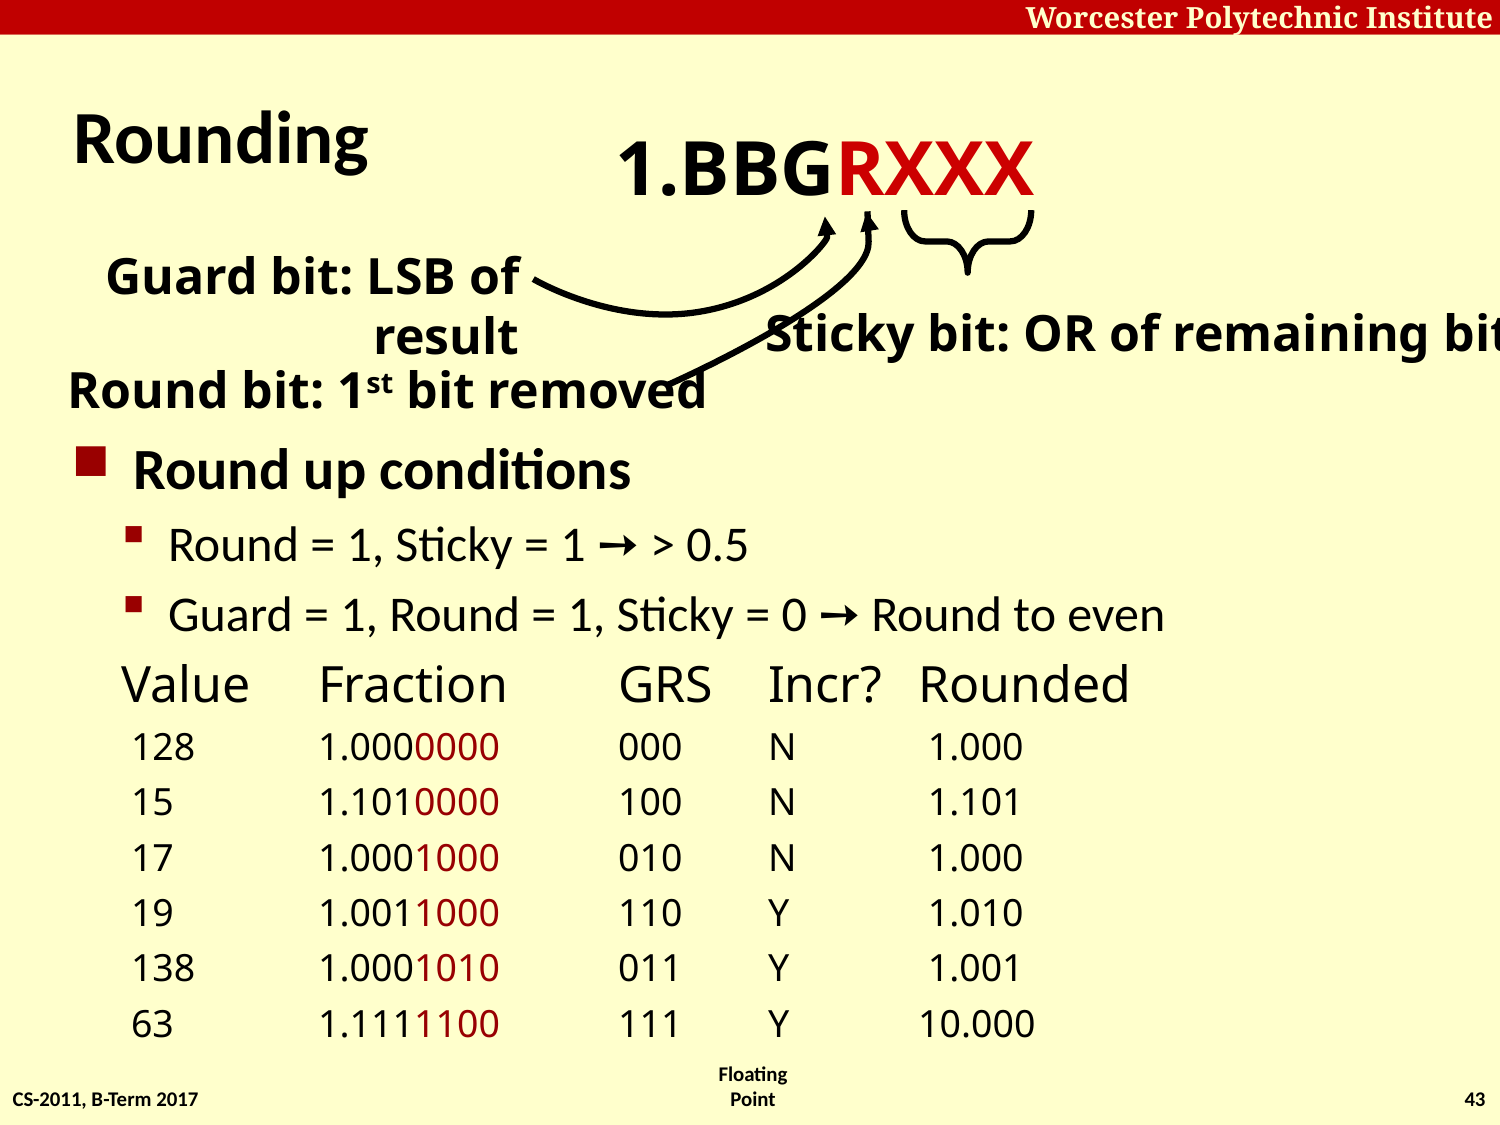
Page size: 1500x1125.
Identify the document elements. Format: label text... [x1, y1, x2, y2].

text_box Round bit: 1st bit removed [61, 352, 715, 426]
text_box Sticky bit: OR of remaining bits [758, 294, 1500, 368]
text_box [666, 206, 881, 386]
footer Floating Point [691, 1084, 809, 1111]
text_box Guard bit: LSB of result [23, 237, 526, 311]
list Round up conditions Round = 1, Sticky = 1 ➙ > 0.5 Guard = 1, Round = 1, Sticky = 0 ➙ Round to even Value Fraction GRS Incr? Rounded 128 1.0000000 000 N 1.000 15 1.1010000 100 N 1.101 17 1.0001000 010 N 1.000 19 1.0011000 110 Y 1.010 138 1.0001010 011 Y 1.001 63 1.1111100 111 Y 10.000 [62, 423, 1438, 1078]
slide_number 43 [1460, 1085, 1486, 1111]
text_box [533, 216, 833, 315]
title Rounding [58, 71, 1305, 197]
slide_number CS-2011, B-Term 2017 [12, 1085, 205, 1111]
text_box 1.BBGRXXX [609, 114, 1042, 217]
text_box [904, 210, 1032, 273]
